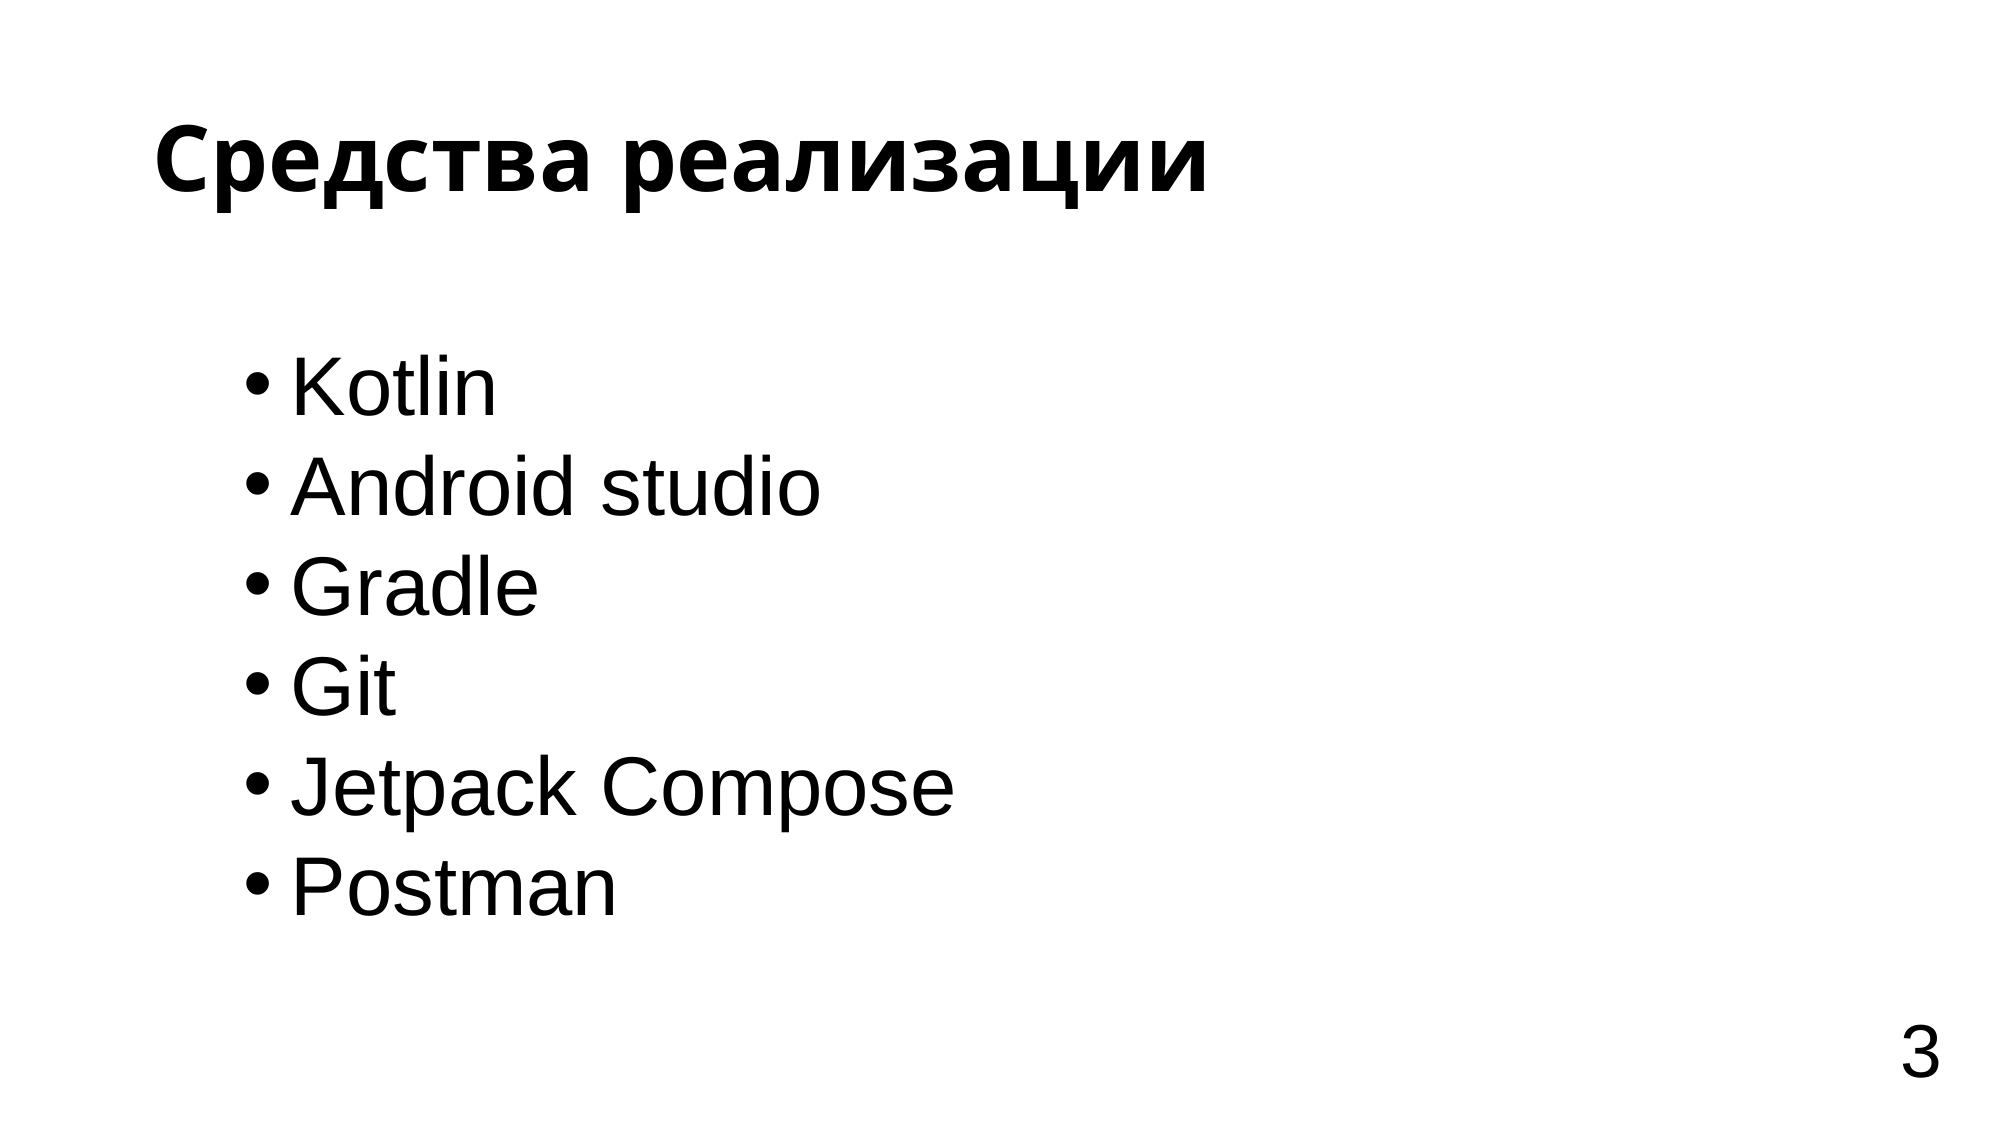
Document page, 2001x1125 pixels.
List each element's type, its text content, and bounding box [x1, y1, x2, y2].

slide_number 3 [1849, 1012, 1955, 1125]
title Средства реализации [150, 23, 1850, 288]
text_box Kotlin Android studio Gradle Git Jetpack Compose Postman [229, 324, 973, 940]
